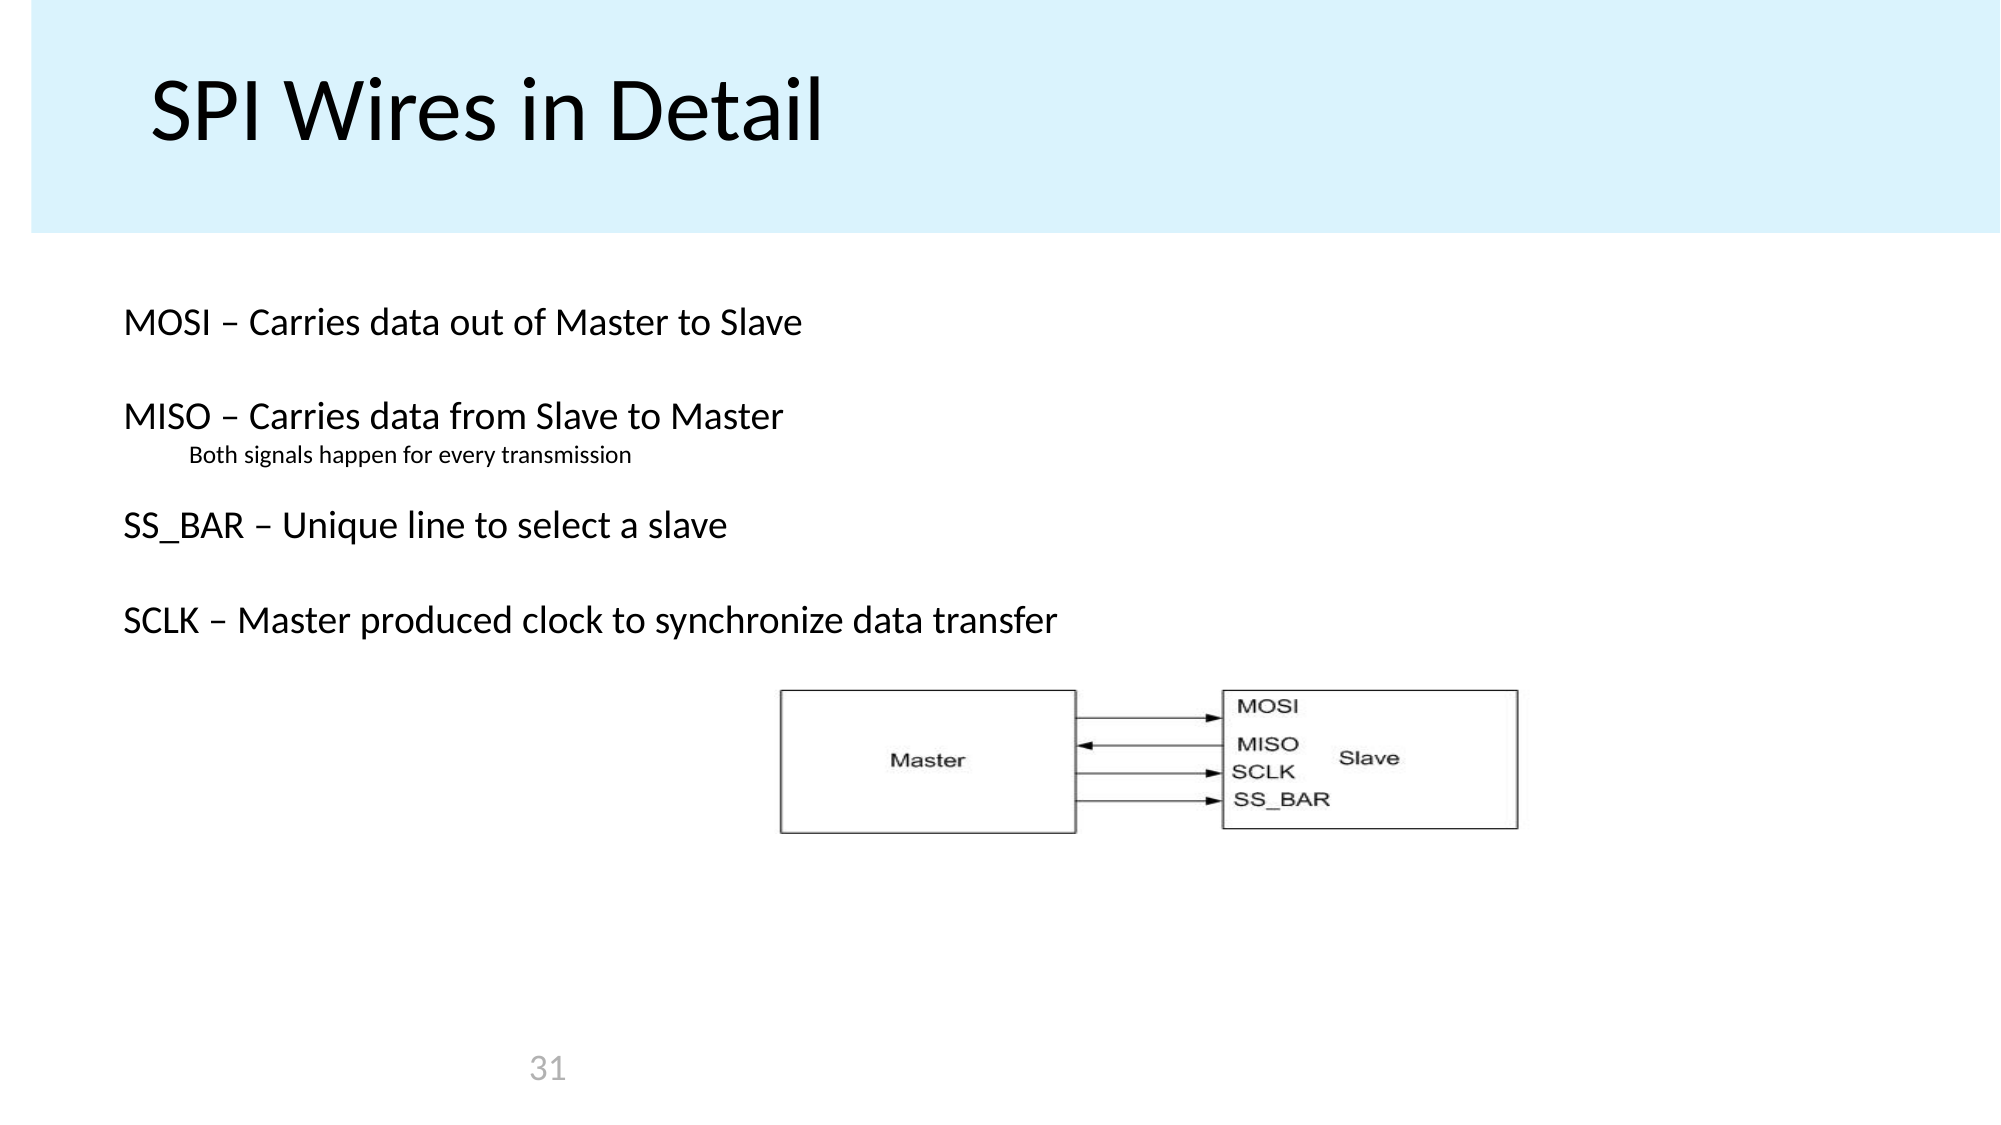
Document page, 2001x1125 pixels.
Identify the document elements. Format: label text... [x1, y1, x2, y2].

slide_number 31 [99, 1042, 567, 1103]
picture [774, 662, 1539, 835]
list MOSI – Carries data out of Master to Slave MISO – Carries data from Slave to Master Both signals happen for every transmission SS_BAR – Unique line to select a slave SCLK – Master produced clock to synchronize data transfer [123, 295, 1877, 643]
title SPI Wires in Detail [150, 48, 1850, 163]
